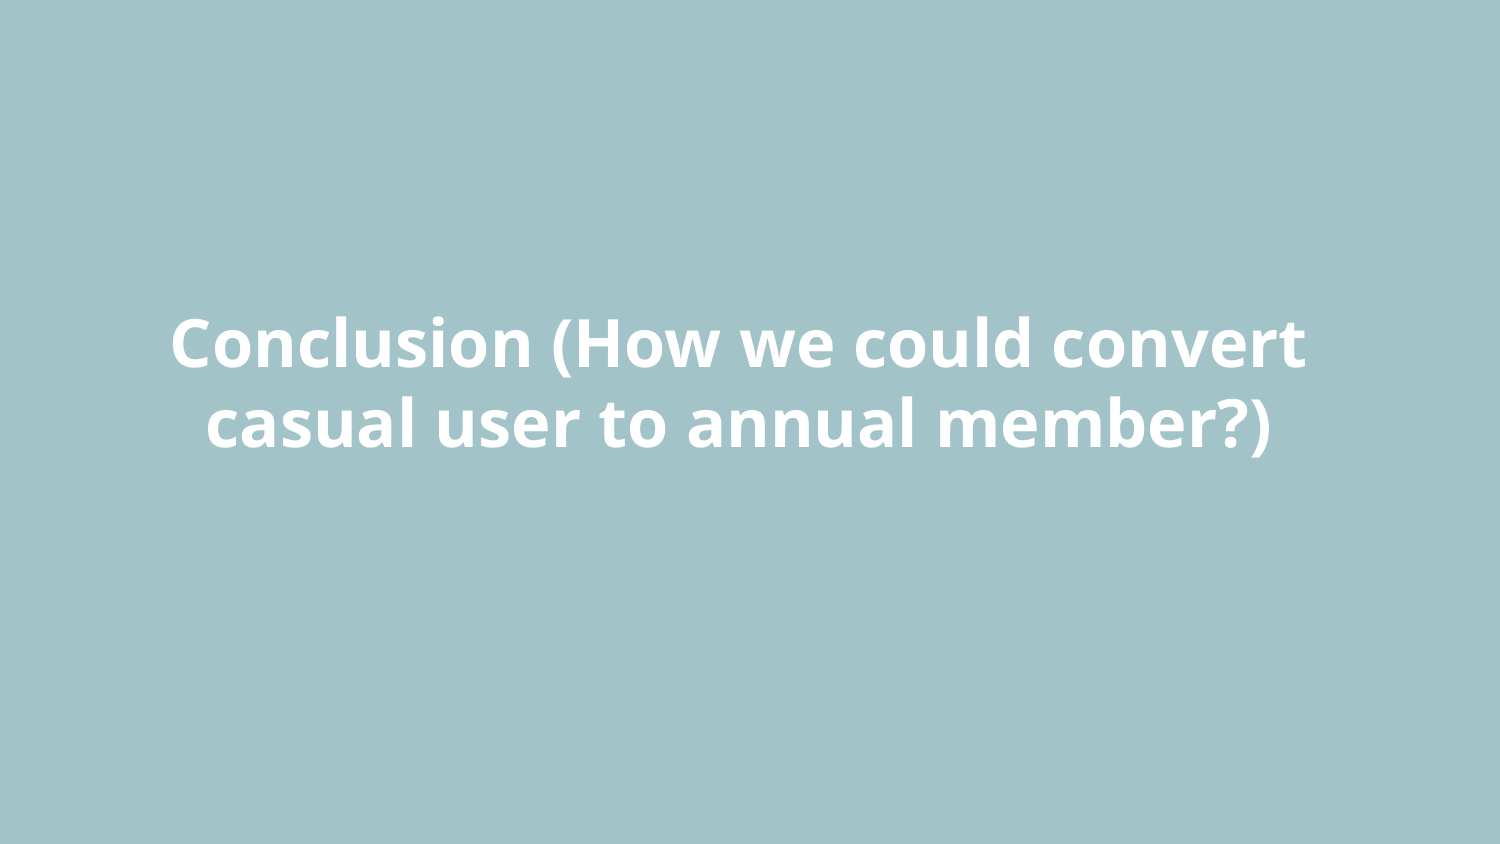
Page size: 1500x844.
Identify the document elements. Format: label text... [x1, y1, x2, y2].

text_box Conclusion (How we could convert casual user to annual member?) [137, 285, 1341, 476]
